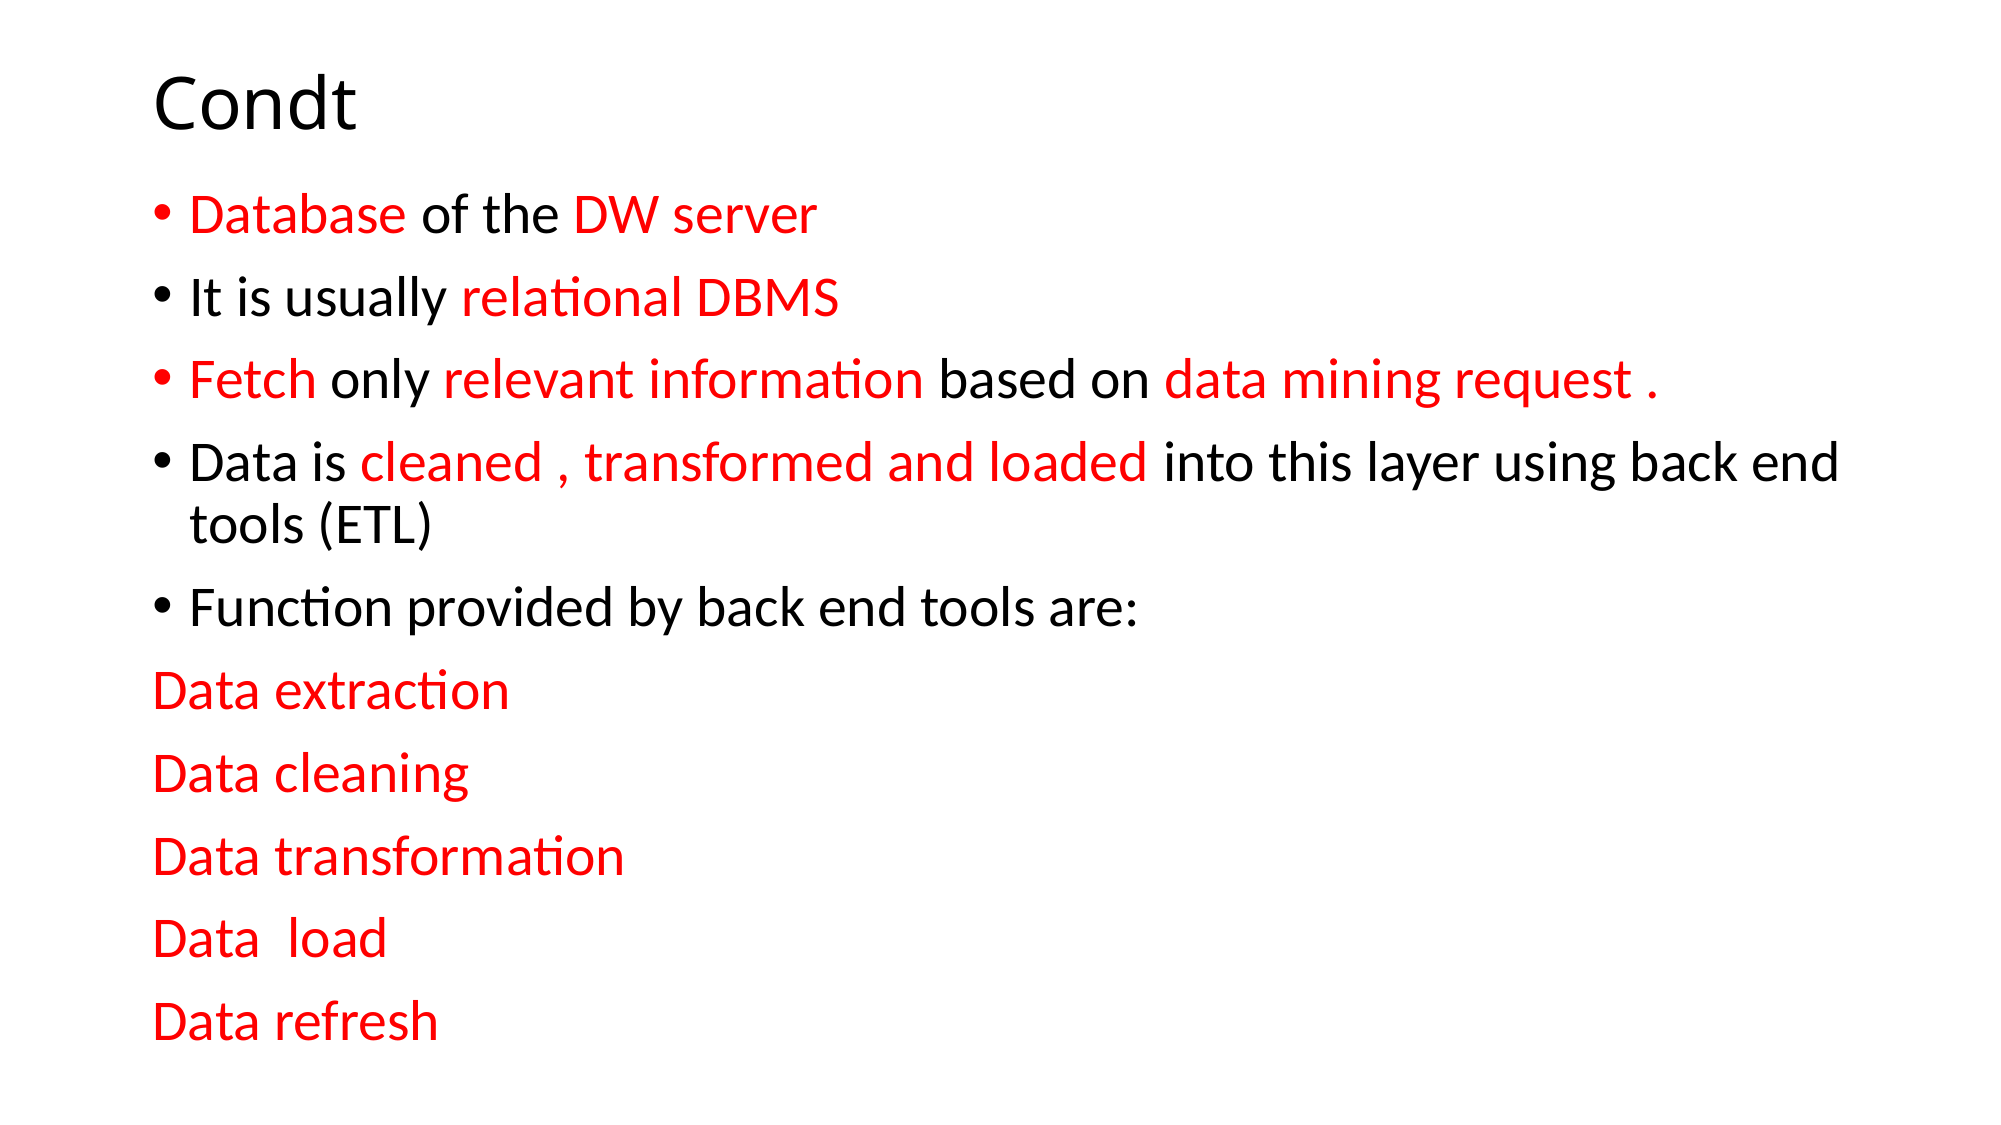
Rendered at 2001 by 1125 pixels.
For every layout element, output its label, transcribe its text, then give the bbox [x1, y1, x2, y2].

list Database of the DW server It is usually relational DBMS Fetch only relevant information based on data mining request . Data is cleaned , transformed and loaded into this layer using back end tools (ETL) Function provided by back end tools are: Data extraction Data cleaning Data transformation Data load Data refresh [137, 176, 1863, 1066]
title Condt [137, 59, 1863, 154]
